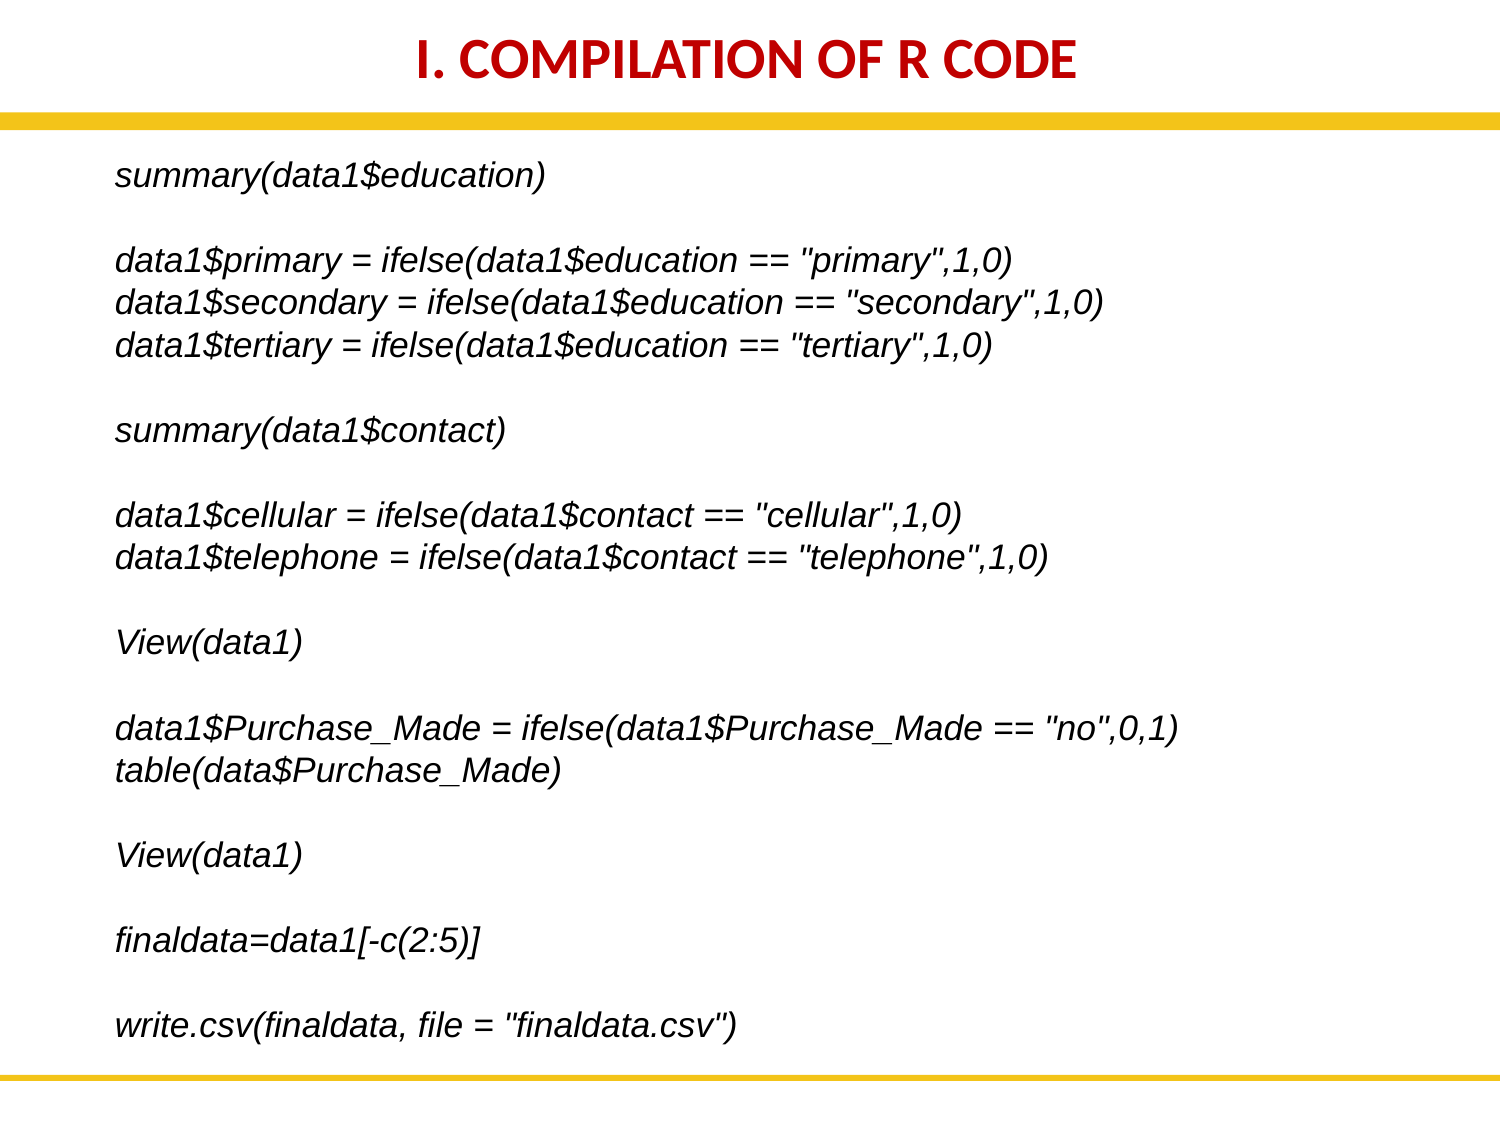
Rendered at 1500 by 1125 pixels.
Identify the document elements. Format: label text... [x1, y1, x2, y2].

text_box summary(data1$education) data1$primary = ifelse(data1$education == "primary",1,0) data1$secondary = ifelse(data1$education == "secondary",1,0) data1$tertiary = ifelse(data1$education == "tertiary",1,0) summary(data1$contact) data1$cellular = ifelse(data1$contact == "cellular",1,0) data1$telephone = ifelse(data1$contact == "telephone",1,0) View(data1) data1$Purchase_Made = ifelse(data1$Purchase_Made == "no",0,1) table(data$Purchase_Made) View(data1) finaldata=data1[-c(2:5)] write.csv(finaldata, file = "finaldata.csv") [99, 144, 1350, 1052]
text_box I. COMPILATION OF R CODE [400, 12, 1094, 98]
text_box [0, 110, 1500, 132]
text_box [0, 1073, 1500, 1083]
